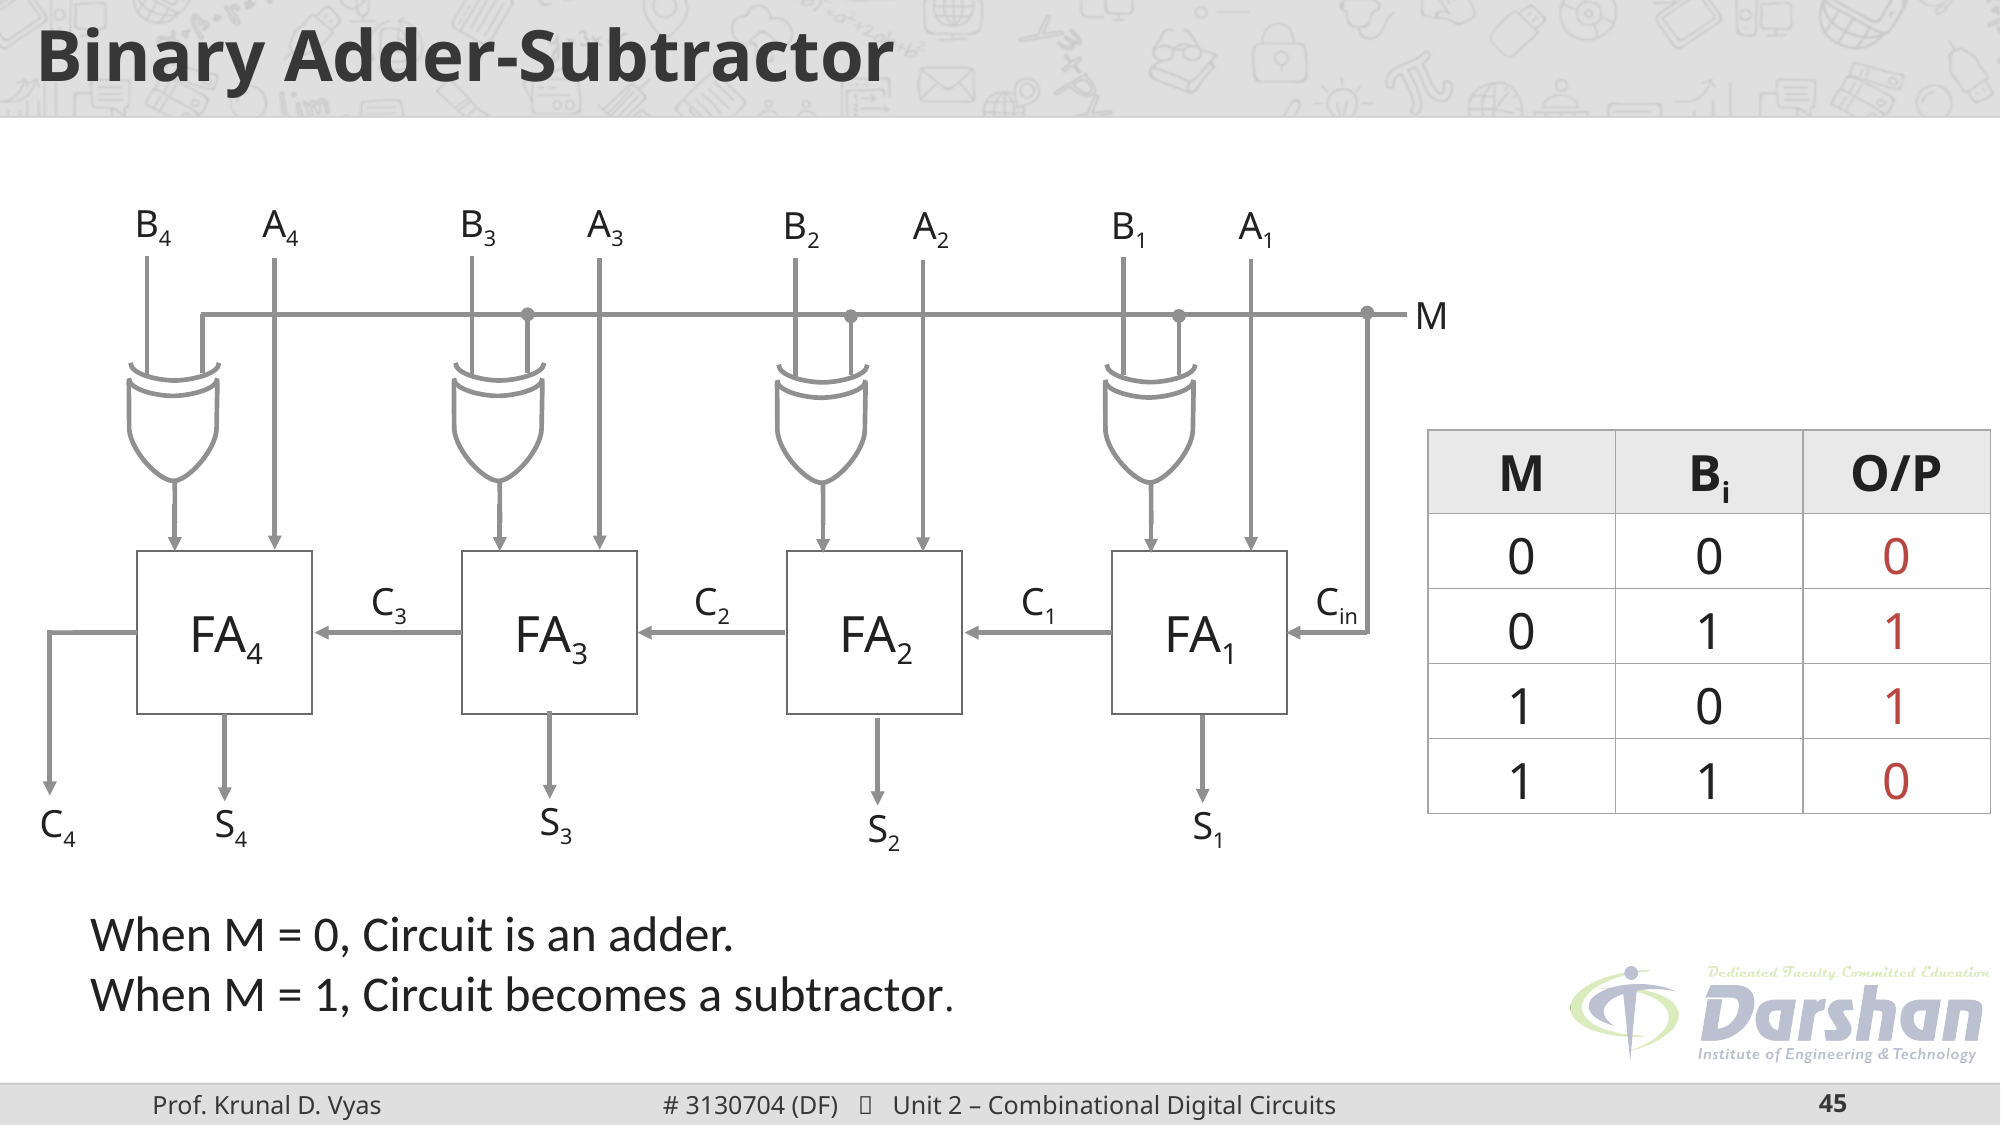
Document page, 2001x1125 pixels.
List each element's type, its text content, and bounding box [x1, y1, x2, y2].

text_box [24, 192, 323, 856]
table_cell 0 [1475, 514, 1615, 588]
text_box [964, 635, 1376, 858]
table_cell 0 [1616, 664, 1802, 738]
table_cell 1 [1429, 664, 1615, 738]
table_cell 0 [1616, 514, 1802, 588]
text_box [200, 284, 1475, 635]
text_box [637, 194, 964, 284]
table_cell 1 [1616, 739, 1802, 813]
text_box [314, 635, 637, 854]
table_header Bi [1616, 431, 1802, 513]
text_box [314, 192, 648, 284]
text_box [964, 194, 1376, 284]
table_cell 0 [1804, 514, 1990, 588]
table_cell 1 [1804, 664, 1990, 738]
text_box When M = 0, Circuit is an adder. When M = 1, Circuit becomes a subtractor. [75, 894, 1346, 1030]
table_header M [1475, 431, 1615, 513]
table_header O/P [1804, 431, 1990, 513]
table_cell 1 [1429, 739, 1615, 813]
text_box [637, 635, 974, 860]
table_cell 0 [1429, 589, 1615, 663]
title Binary Adder-Subtractor [0, 0, 2000, 117]
table_cell x [1570, 966, 1990, 1063]
table_cell 1 [1616, 589, 1802, 663]
table_cell 1 [1804, 589, 1990, 663]
table_cell 0 [1804, 739, 1990, 813]
